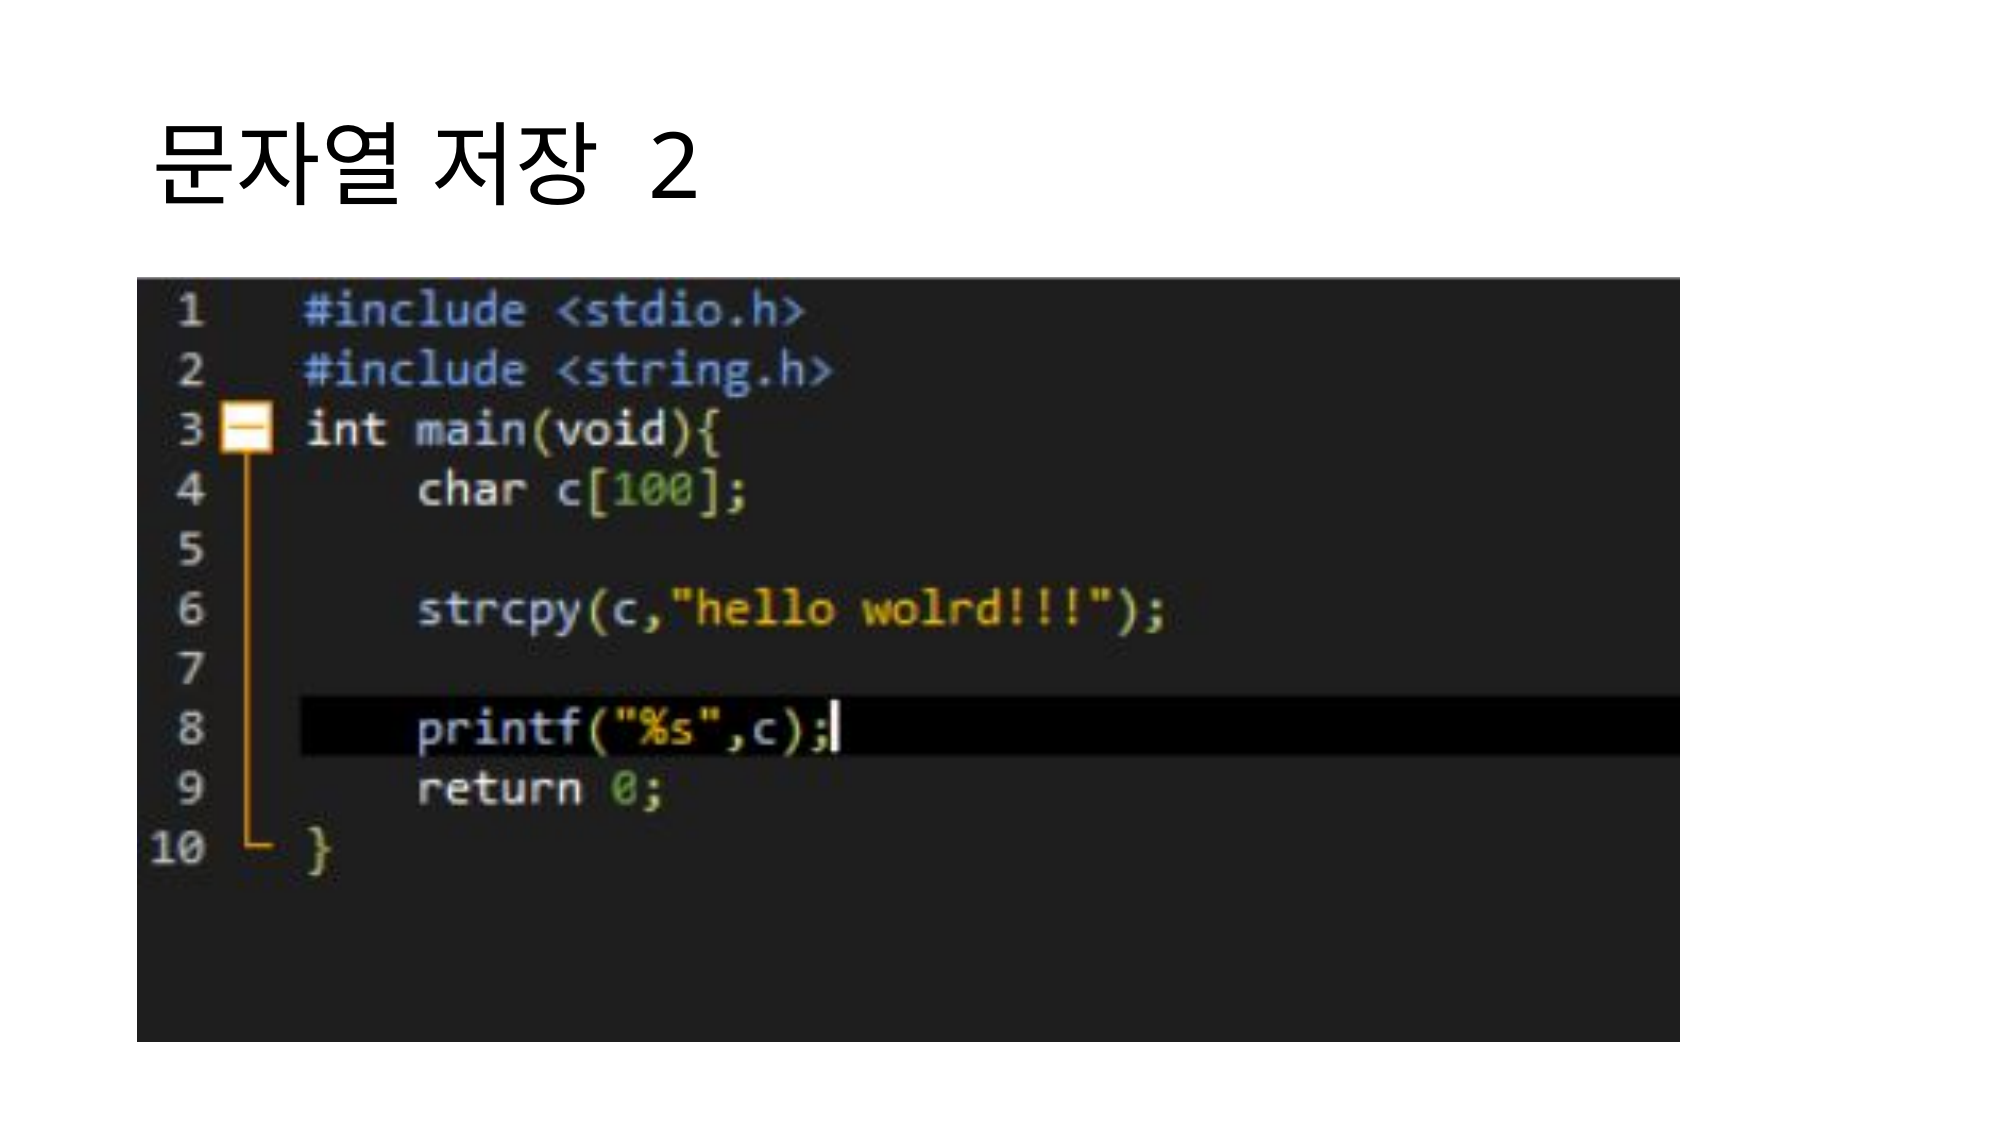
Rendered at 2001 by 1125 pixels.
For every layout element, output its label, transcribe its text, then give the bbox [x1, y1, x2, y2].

title 문자열 저장 2 [137, 59, 1863, 278]
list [137, 277, 1680, 1042]
